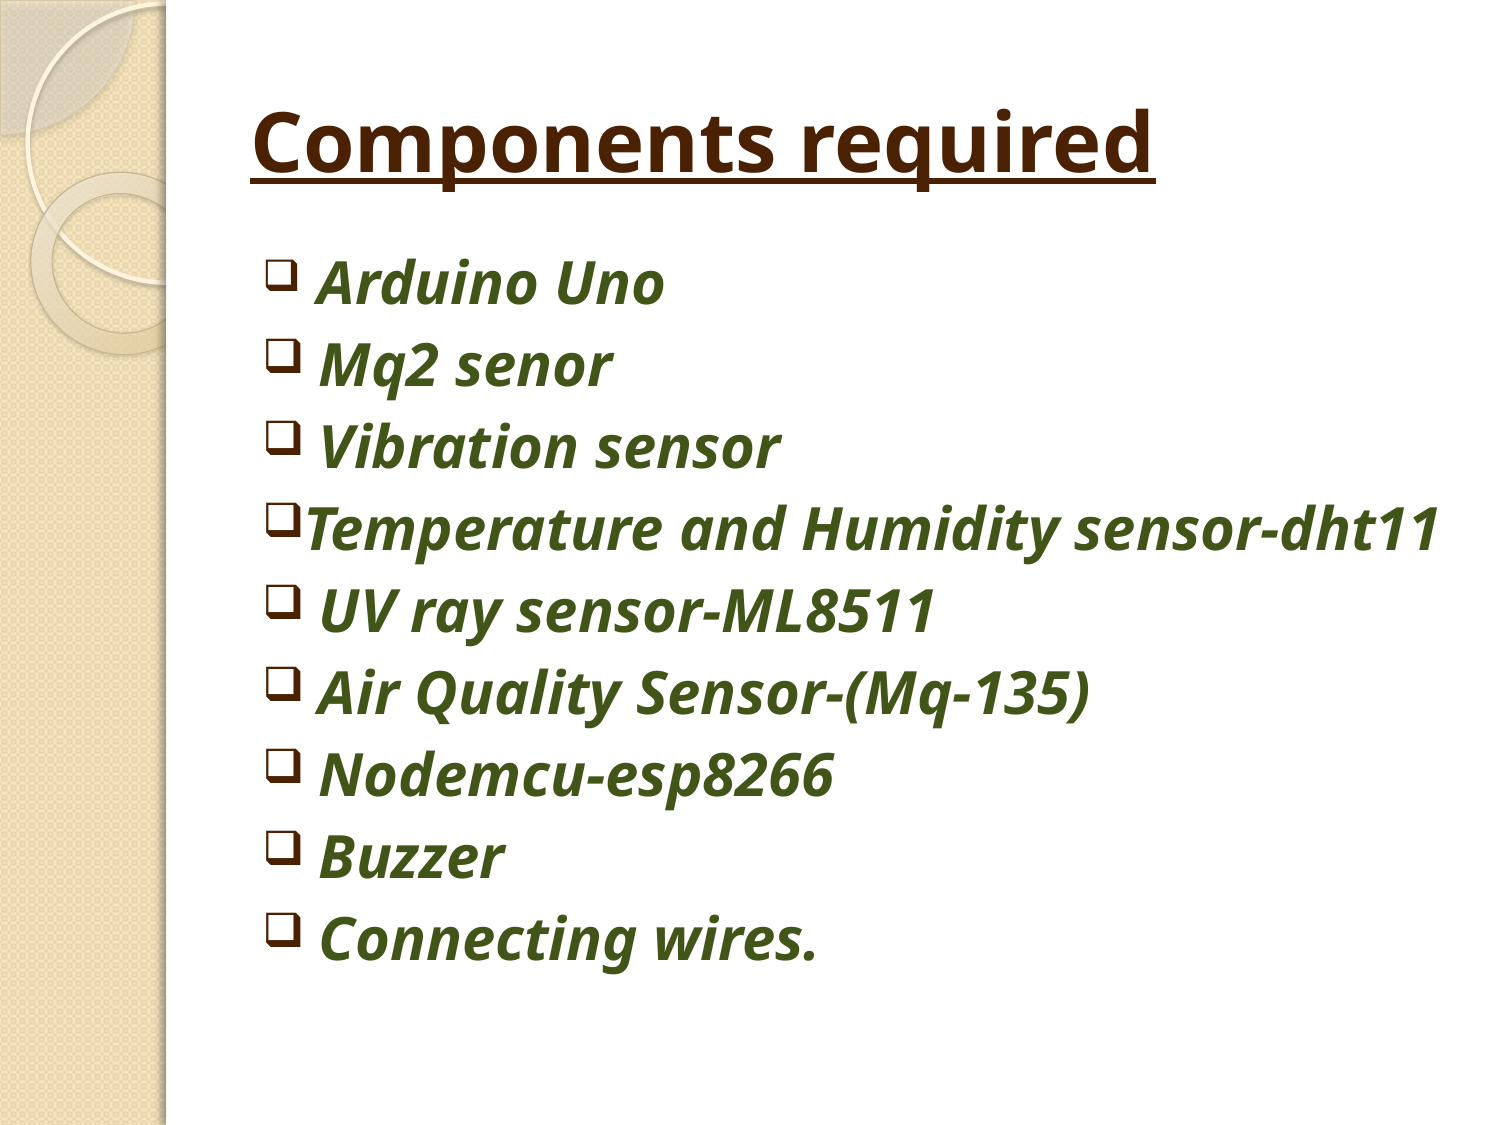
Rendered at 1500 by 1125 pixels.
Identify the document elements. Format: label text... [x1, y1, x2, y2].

list Arduino Uno Mq2 senor Vibration sensor Temperature and Humidity sensor-dht11 UV ray sensor-ML8511 Air Quality Sensor-(Mq-135) Nodemcu-esp8266 Buzzer Connecting wires. [235, 237, 1466, 1050]
title Components required [235, 45, 1466, 233]
